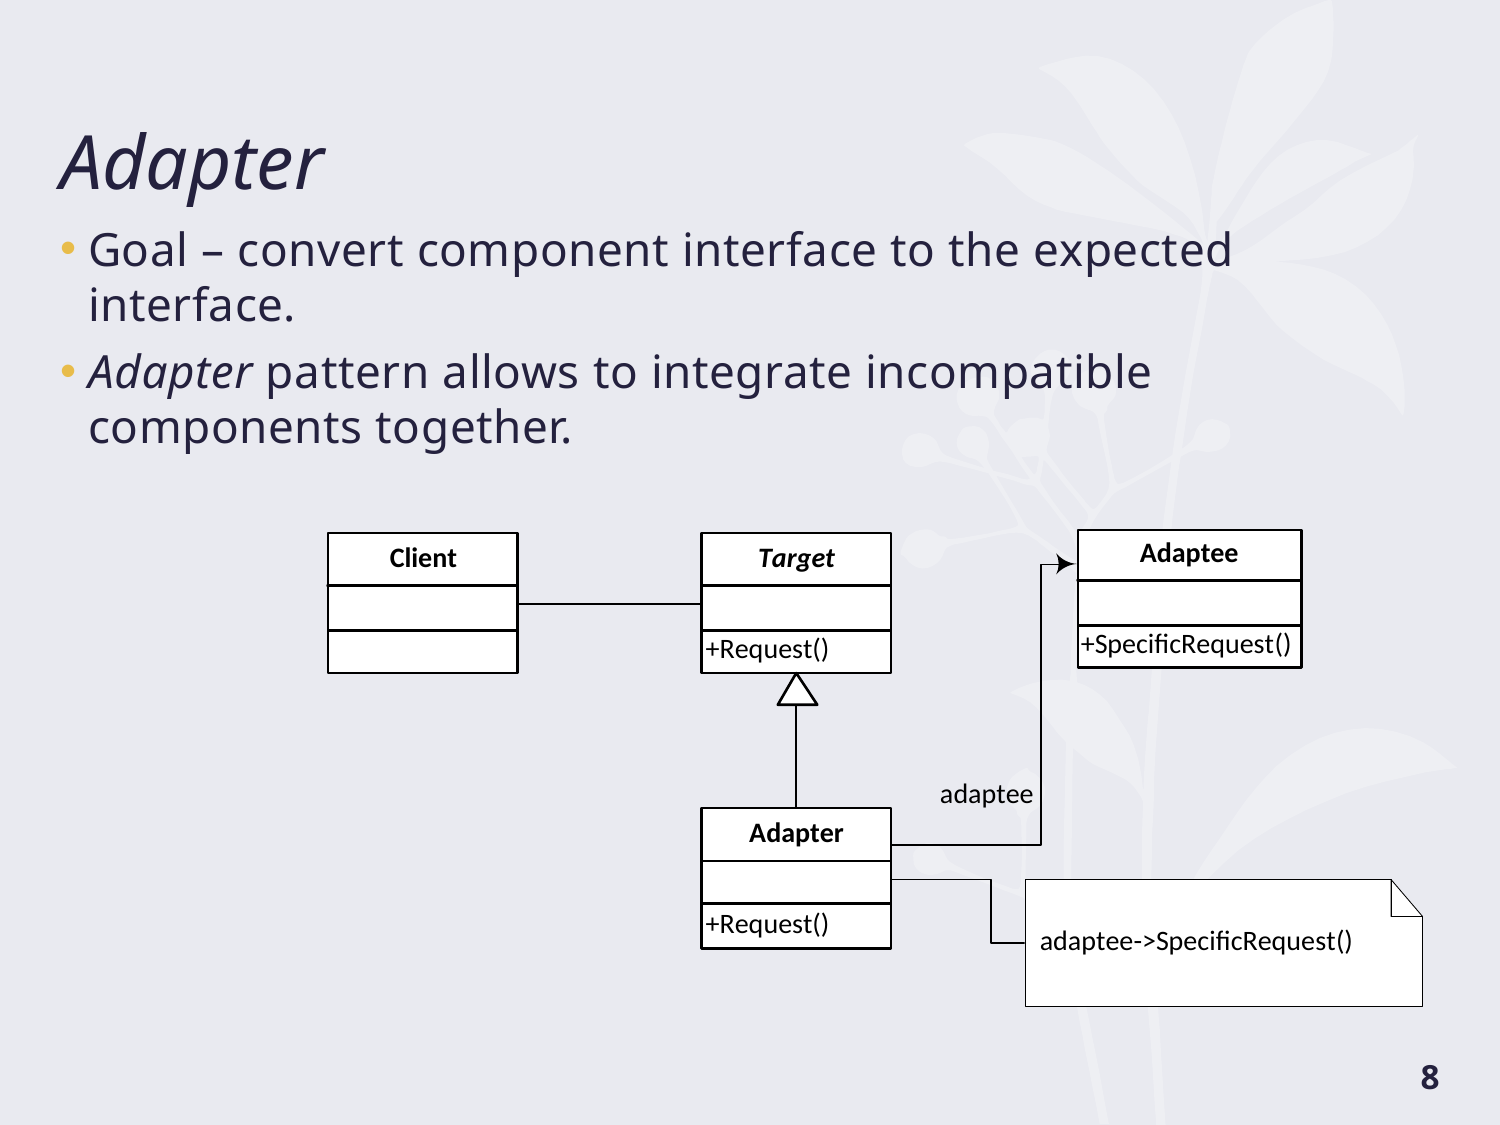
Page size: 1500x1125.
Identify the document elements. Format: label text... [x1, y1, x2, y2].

list Goal – convert component interface to the expected interface. Adapter pattern allows to integrate incompatible components together. [45, 213, 1455, 1023]
slide_number 8 [1310, 1054, 1455, 1103]
title Adapter [45, 37, 1455, 213]
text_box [322, 479, 1434, 1028]
